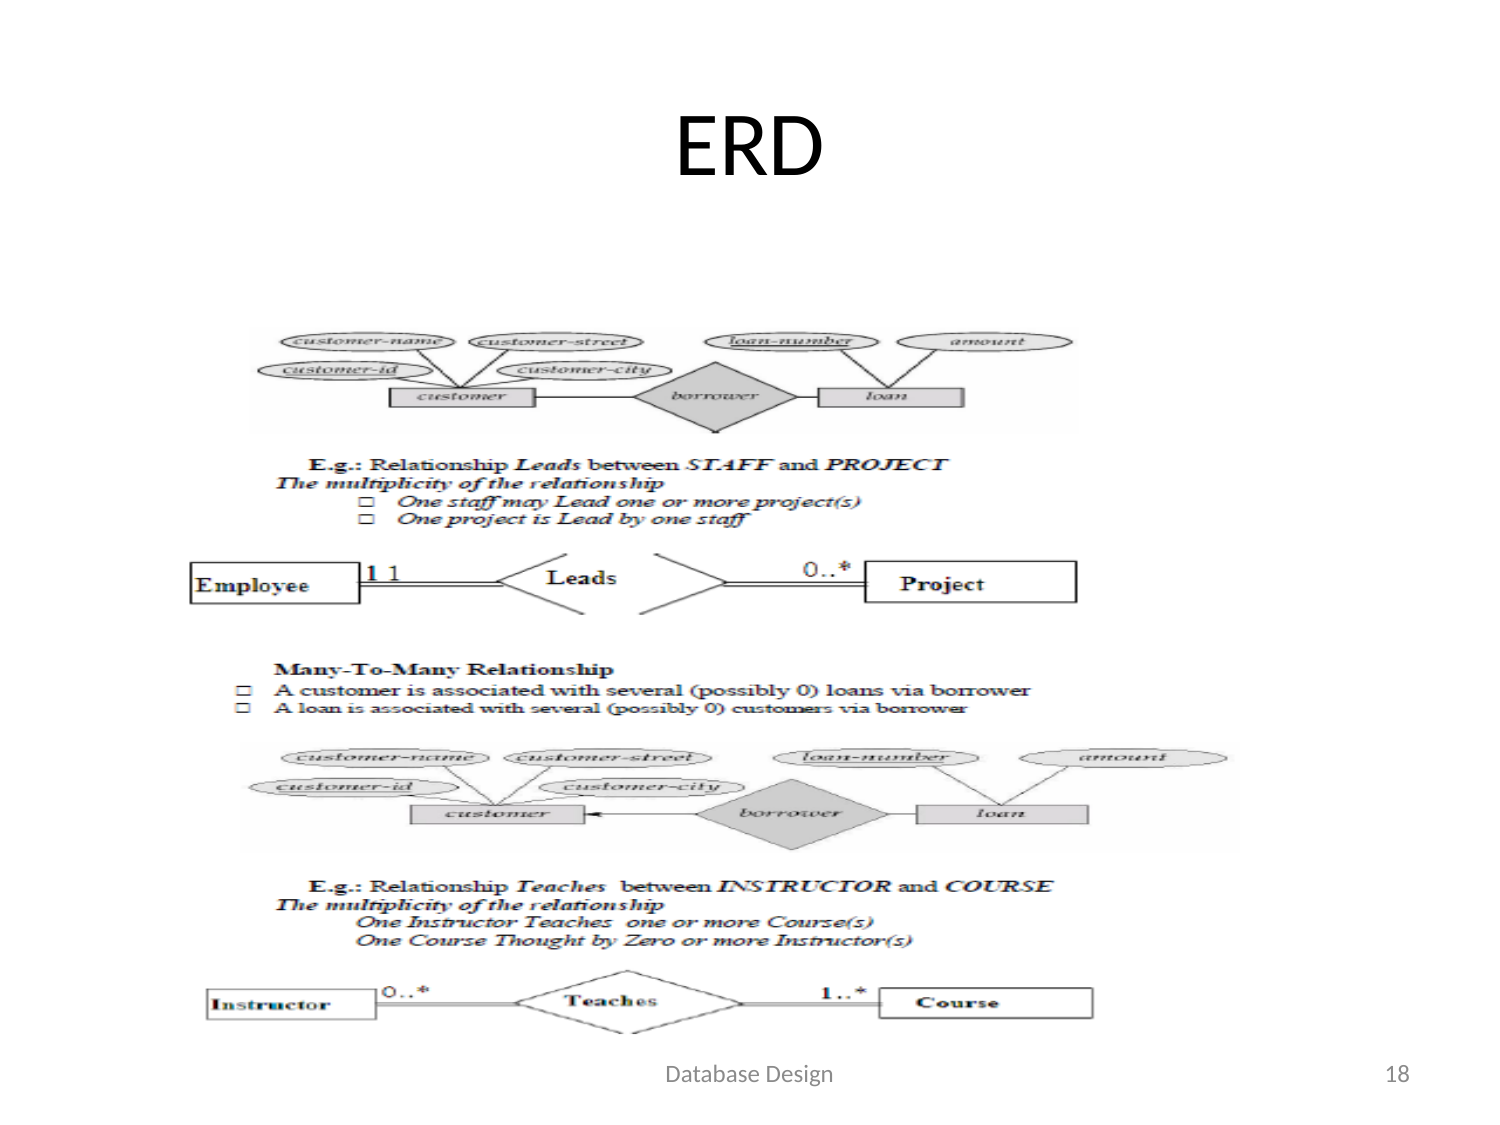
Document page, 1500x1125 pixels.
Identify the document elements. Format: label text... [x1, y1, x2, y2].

title ERD [75, 45, 1425, 233]
footer Database Design [512, 1059, 988, 1103]
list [174, 317, 1338, 1051]
slide_number 18 [1074, 1042, 1425, 1103]
